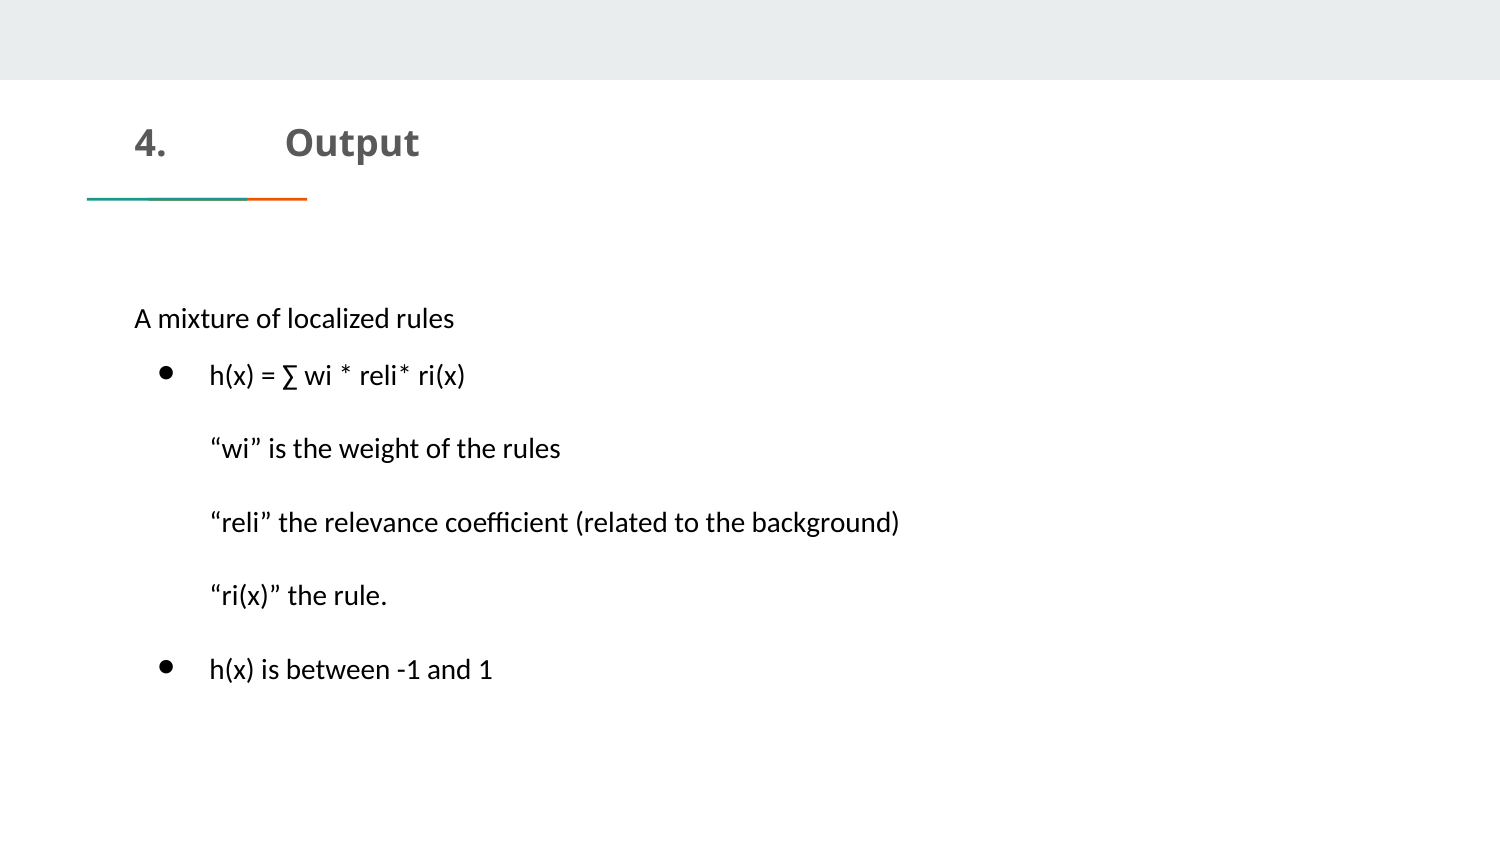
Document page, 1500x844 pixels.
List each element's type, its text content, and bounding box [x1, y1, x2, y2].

title 4. Output [119, 103, 1381, 192]
list A mixture of localized rules h(x) = ∑ wi * reli* ri(x) “wi” is the weight of the rules “reli” the relevance coefficient (related to the background) “ri(x)” the rule. h(x) is between -1 and 1 [119, 282, 1381, 761]
